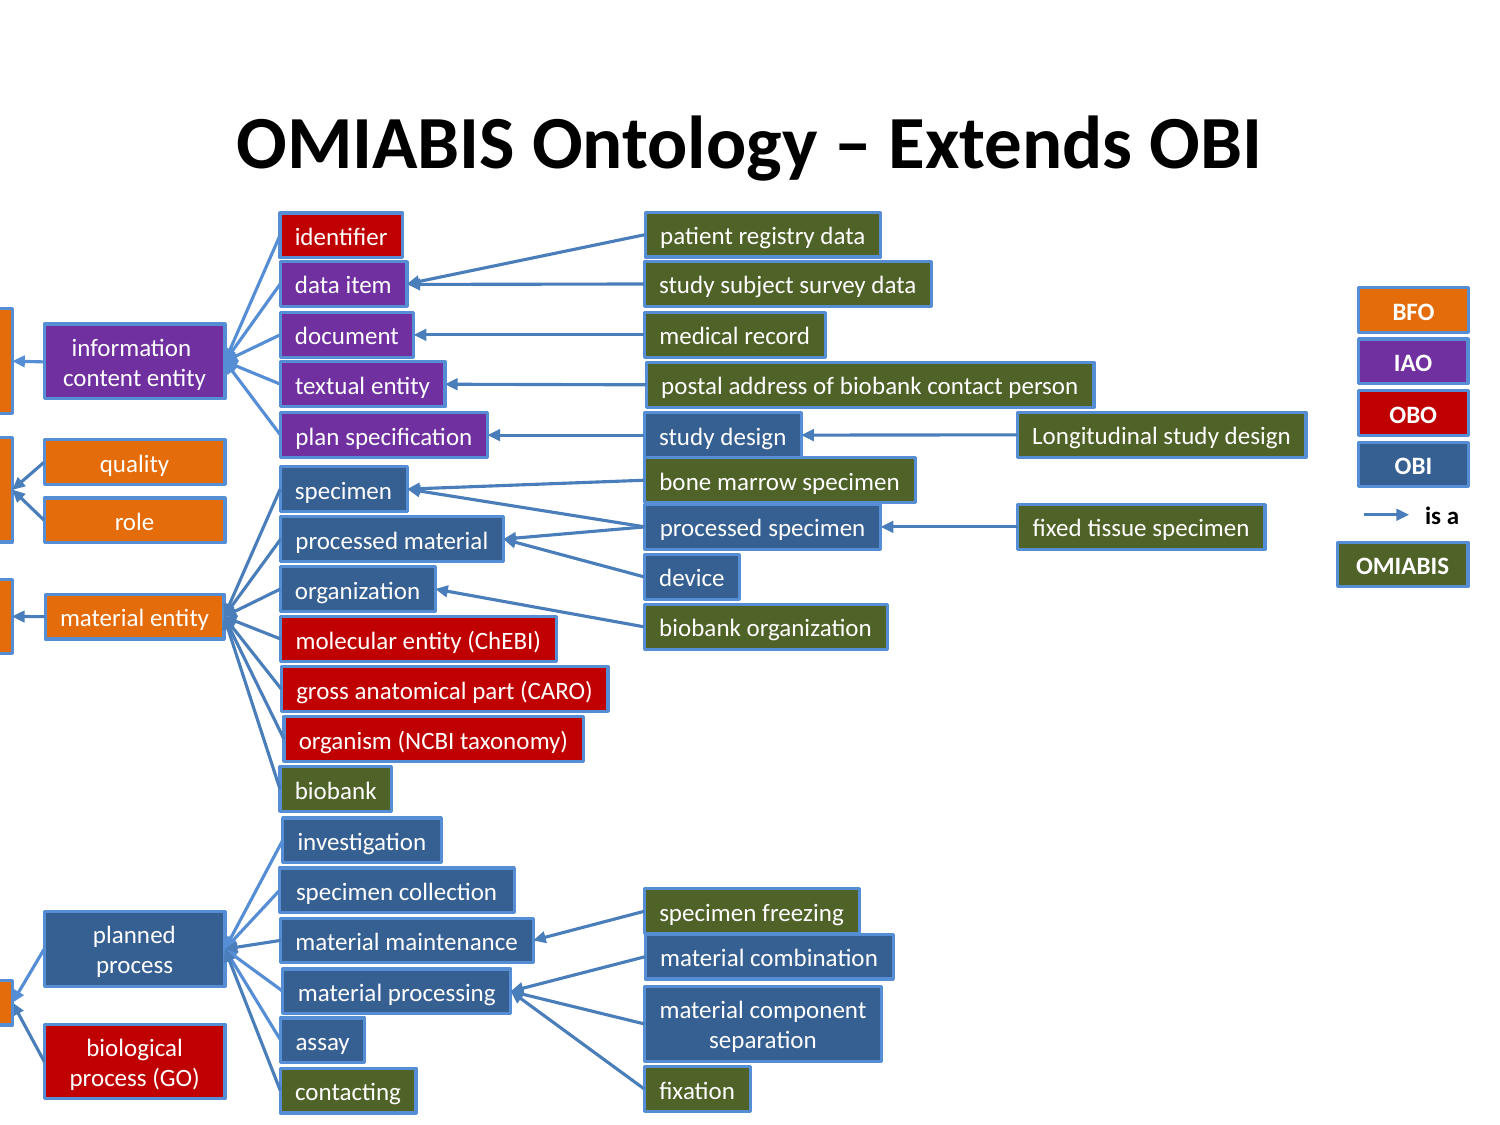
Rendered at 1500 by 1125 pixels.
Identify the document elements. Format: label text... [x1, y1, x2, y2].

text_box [1337, 287, 1476, 588]
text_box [0, 211, 1307, 1114]
title OMIABIS Ontology – Extends OBI [75, 45, 1425, 233]
